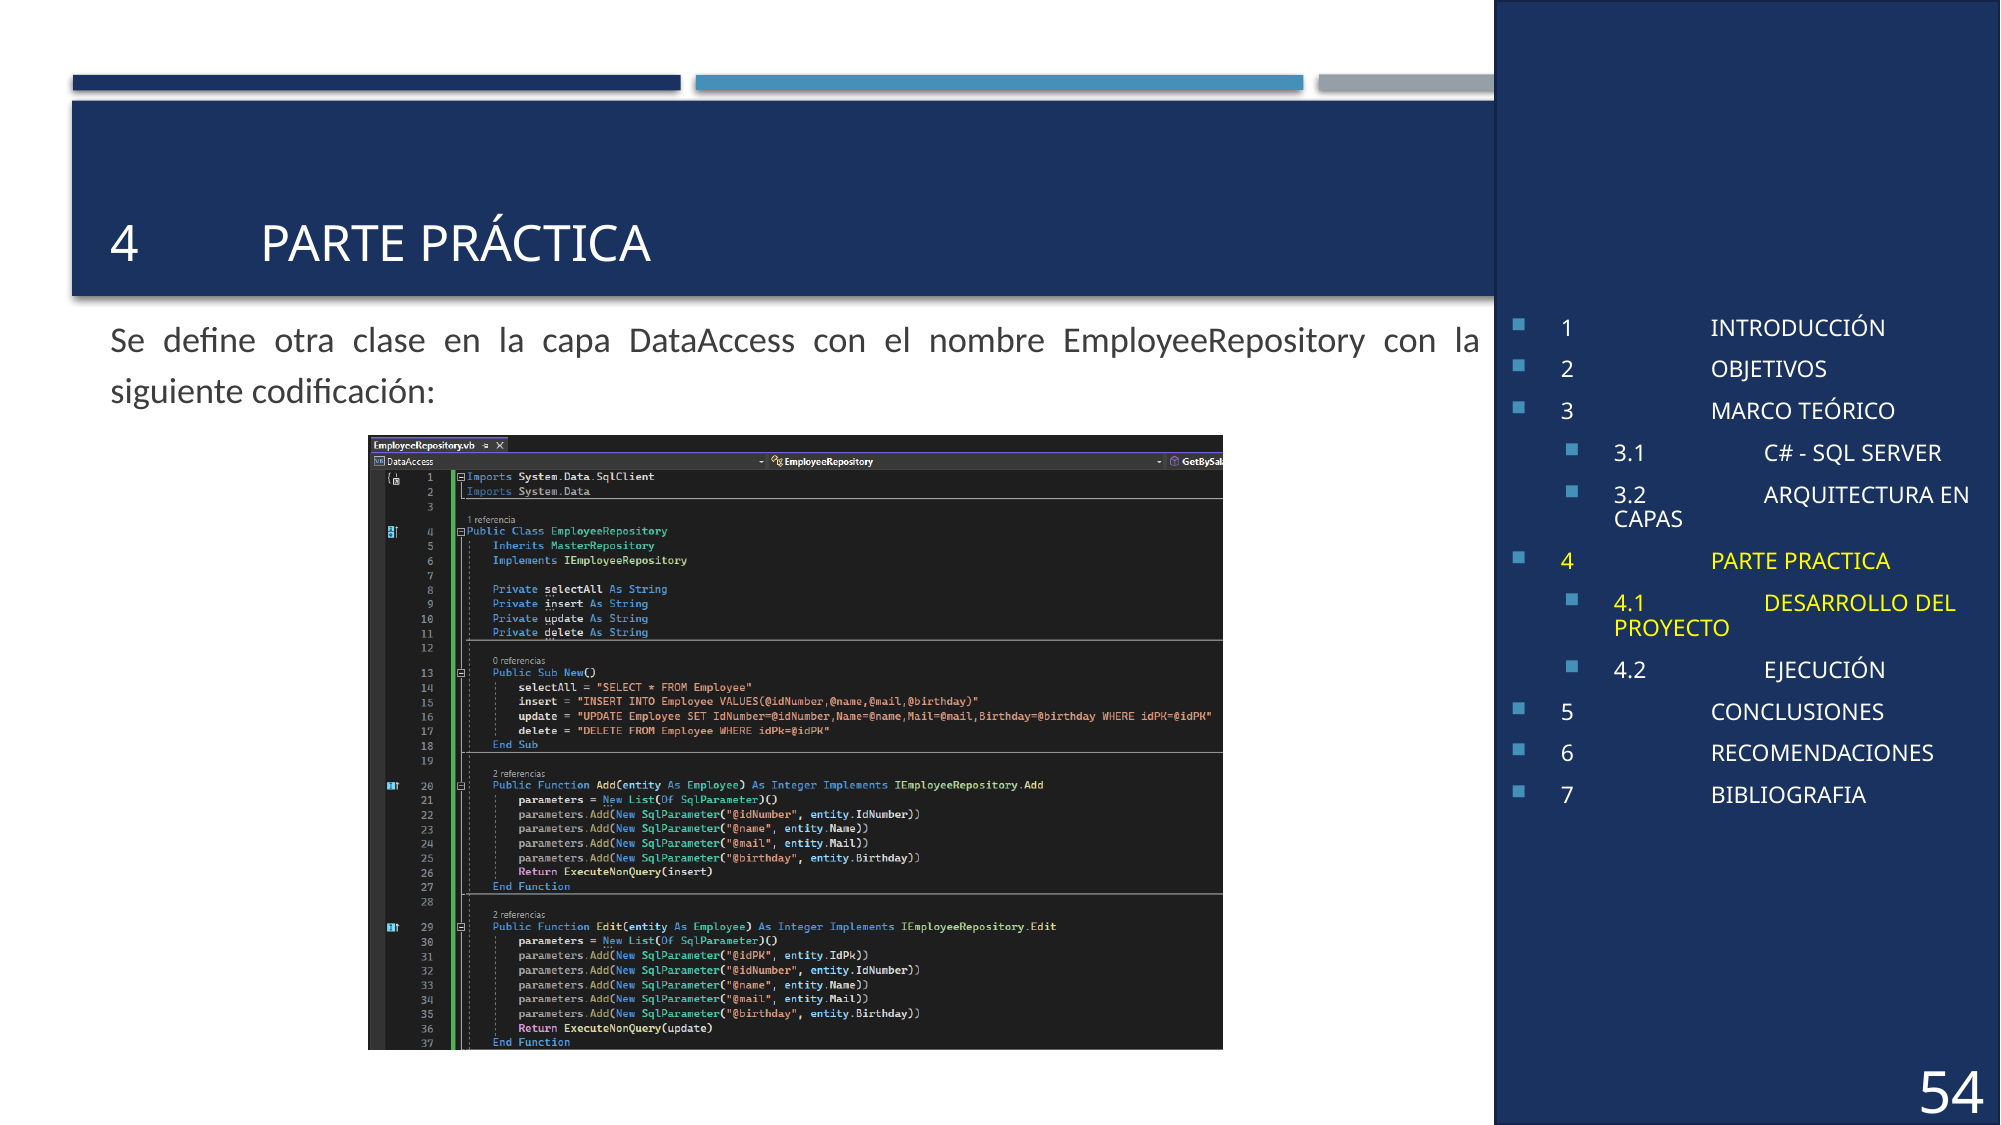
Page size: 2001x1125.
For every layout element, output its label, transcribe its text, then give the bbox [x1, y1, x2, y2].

title 4 Parte práctIca [95, 112, 1494, 279]
slide_number 54 [1827, 1065, 2000, 1125]
list Se define otra clase en la capa DataAccess con el nombre EmployeeRepository con la siguiente codificación: [95, 302, 1496, 418]
text_box 1 INTRODUCCIÓN 2 OBJETIVOS 3 MARCO TEÓRICO 3.1 C# - SQL SERVER 3.2 ARQUITECTURA EN CAPAS 4 PARTE PRACTICA 4.1 DESARROLLO DEL PROYECTO 4.2 EJECUCIÓN 5 CONCLUSIONES 6 RECOMENDACIONES 7 BIBLIOGRAFIA [1494, 0, 2000, 1125]
picture [367, 435, 1224, 1051]
